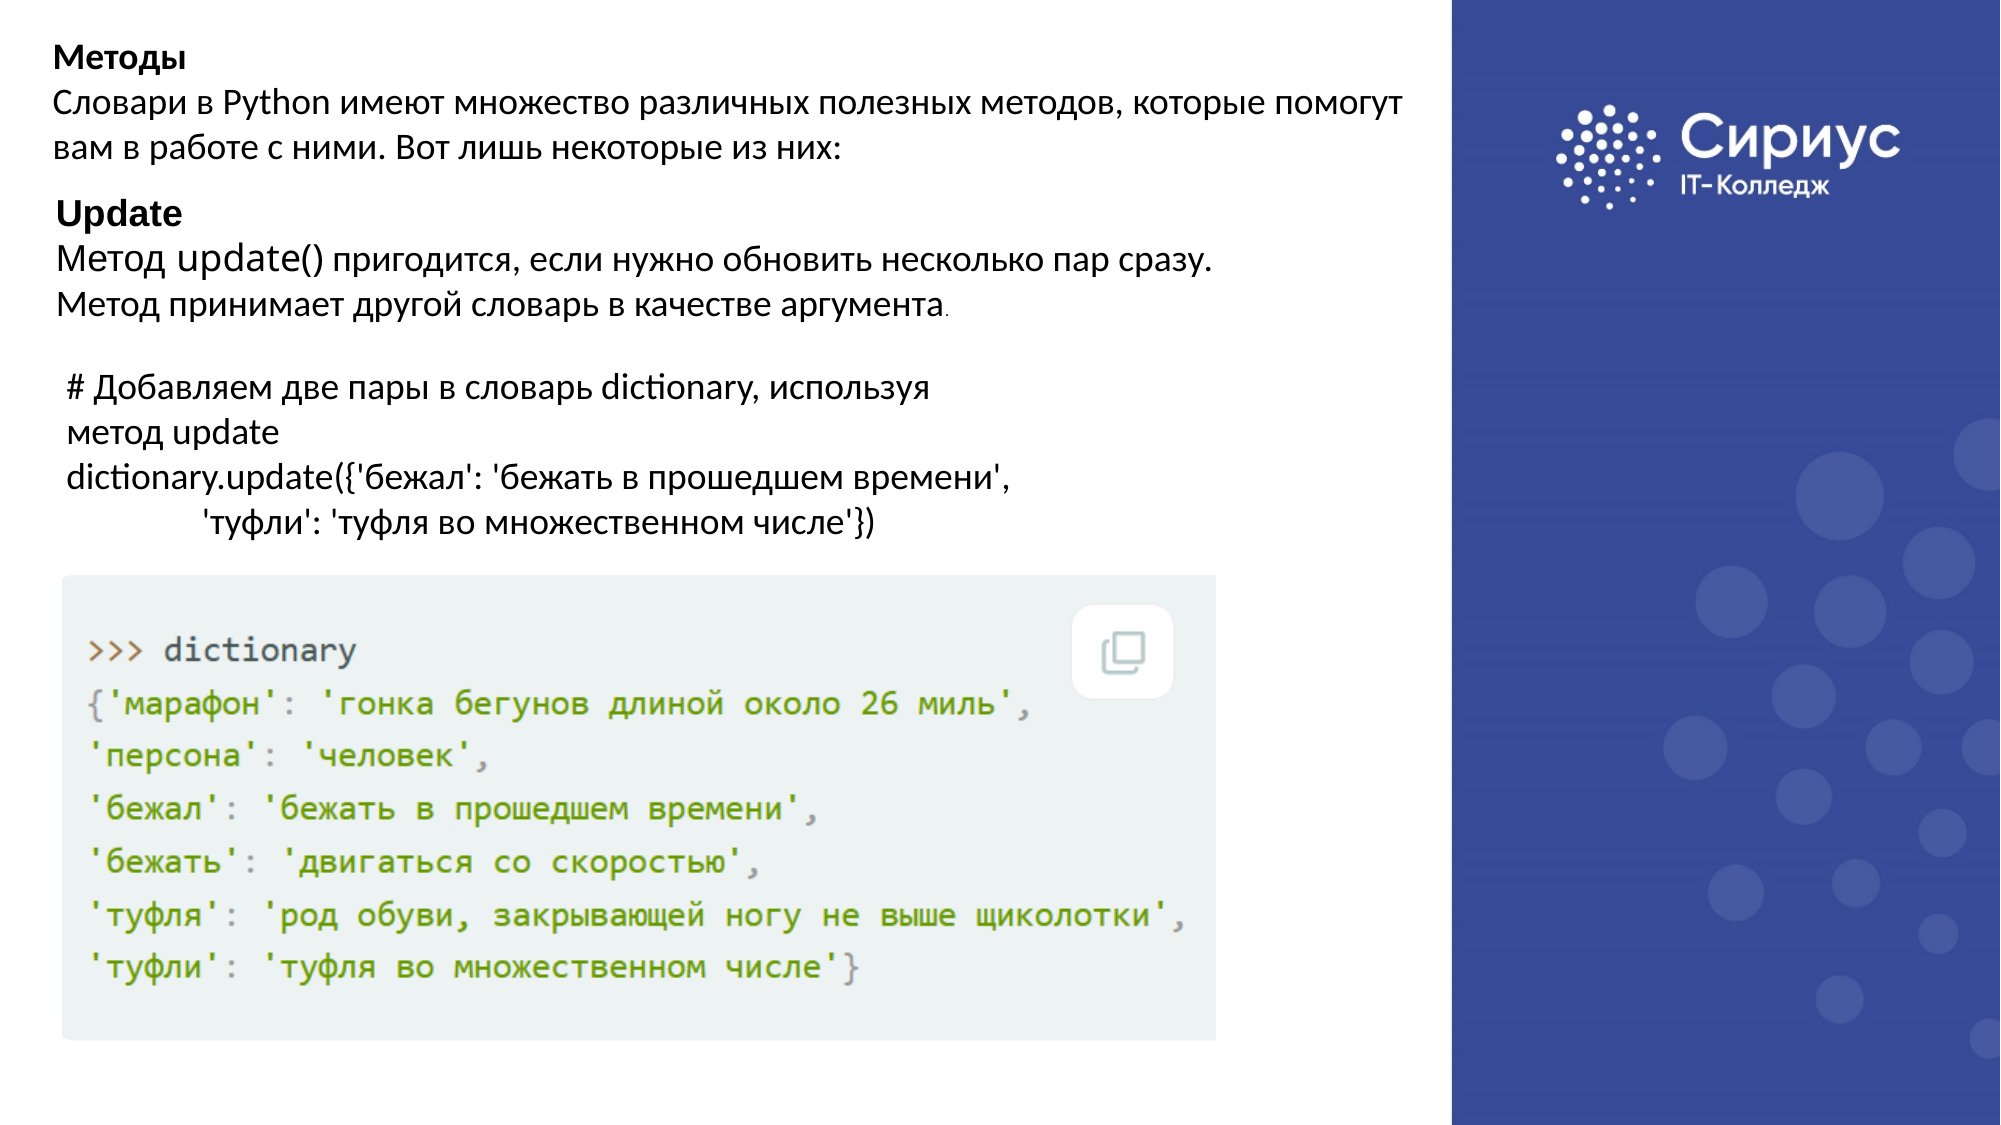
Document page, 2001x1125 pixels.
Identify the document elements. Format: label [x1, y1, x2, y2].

list [0, 0, 2000, 1125]
picture [62, 570, 1216, 1050]
